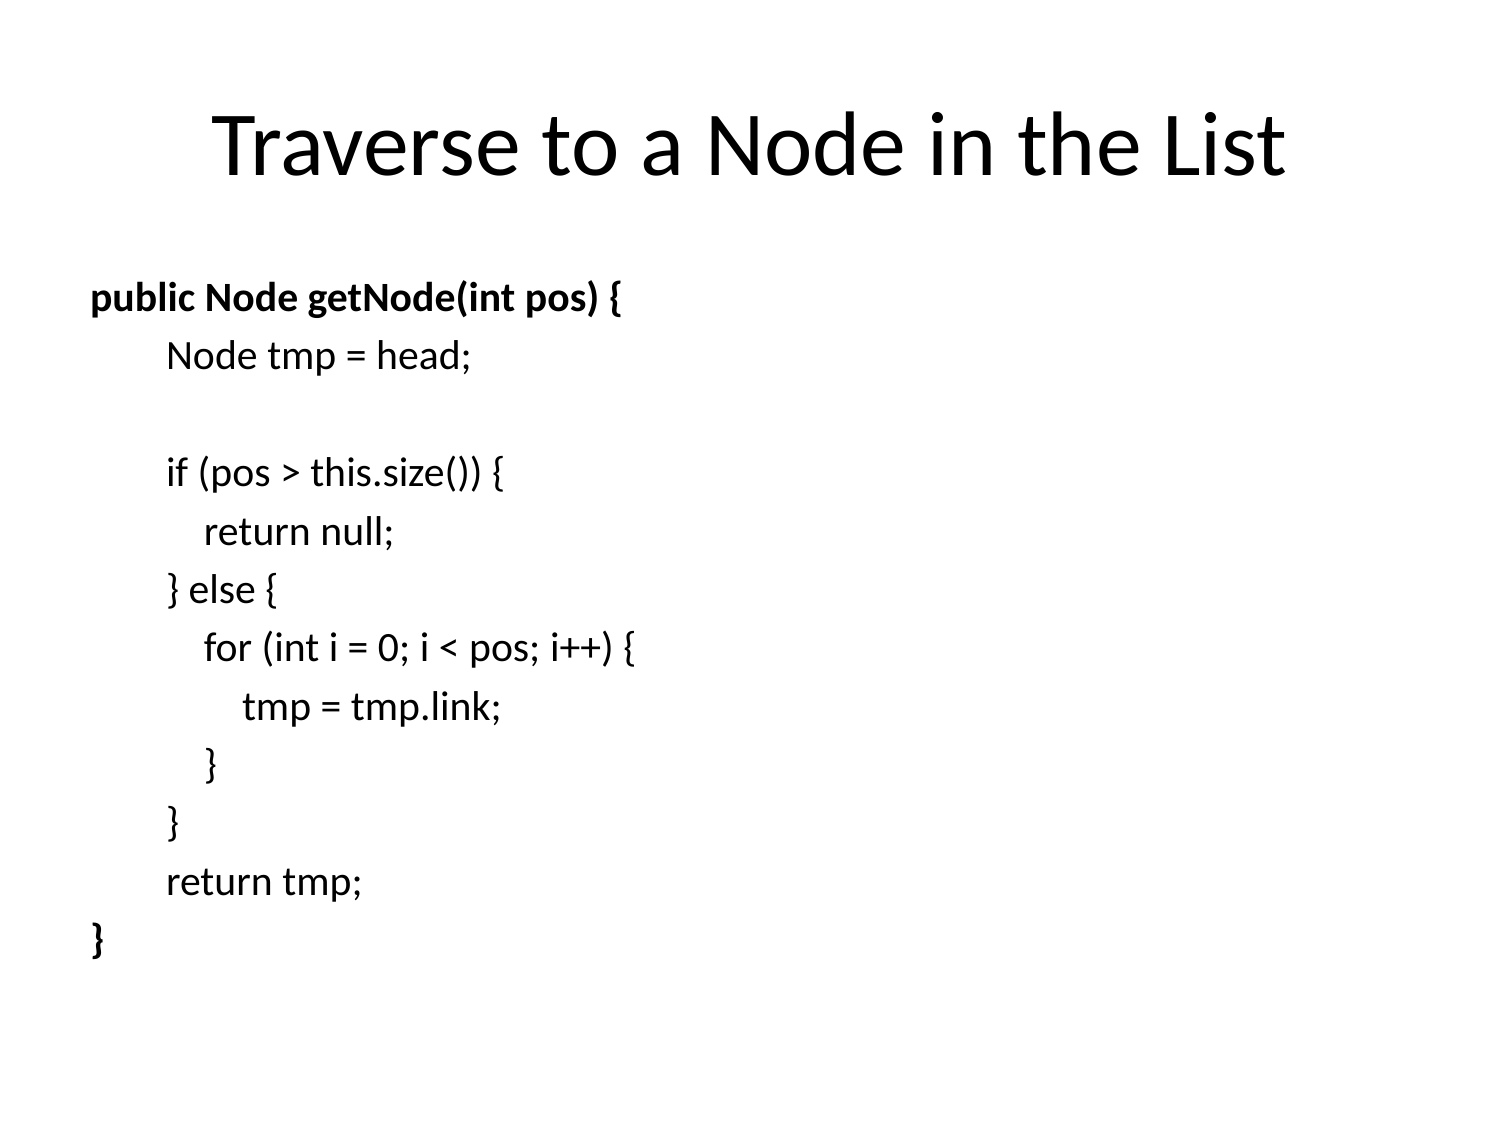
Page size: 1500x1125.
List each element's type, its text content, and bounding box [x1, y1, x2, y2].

list public Node getNode(int pos) { Node tmp = head; if (pos > this.size()) { return null; } else { for (int i = 0; i < pos; i++) { tmp = tmp.link; } } return tmp; } [75, 262, 1425, 1005]
title Traverse to a Node in the List [75, 45, 1425, 233]
